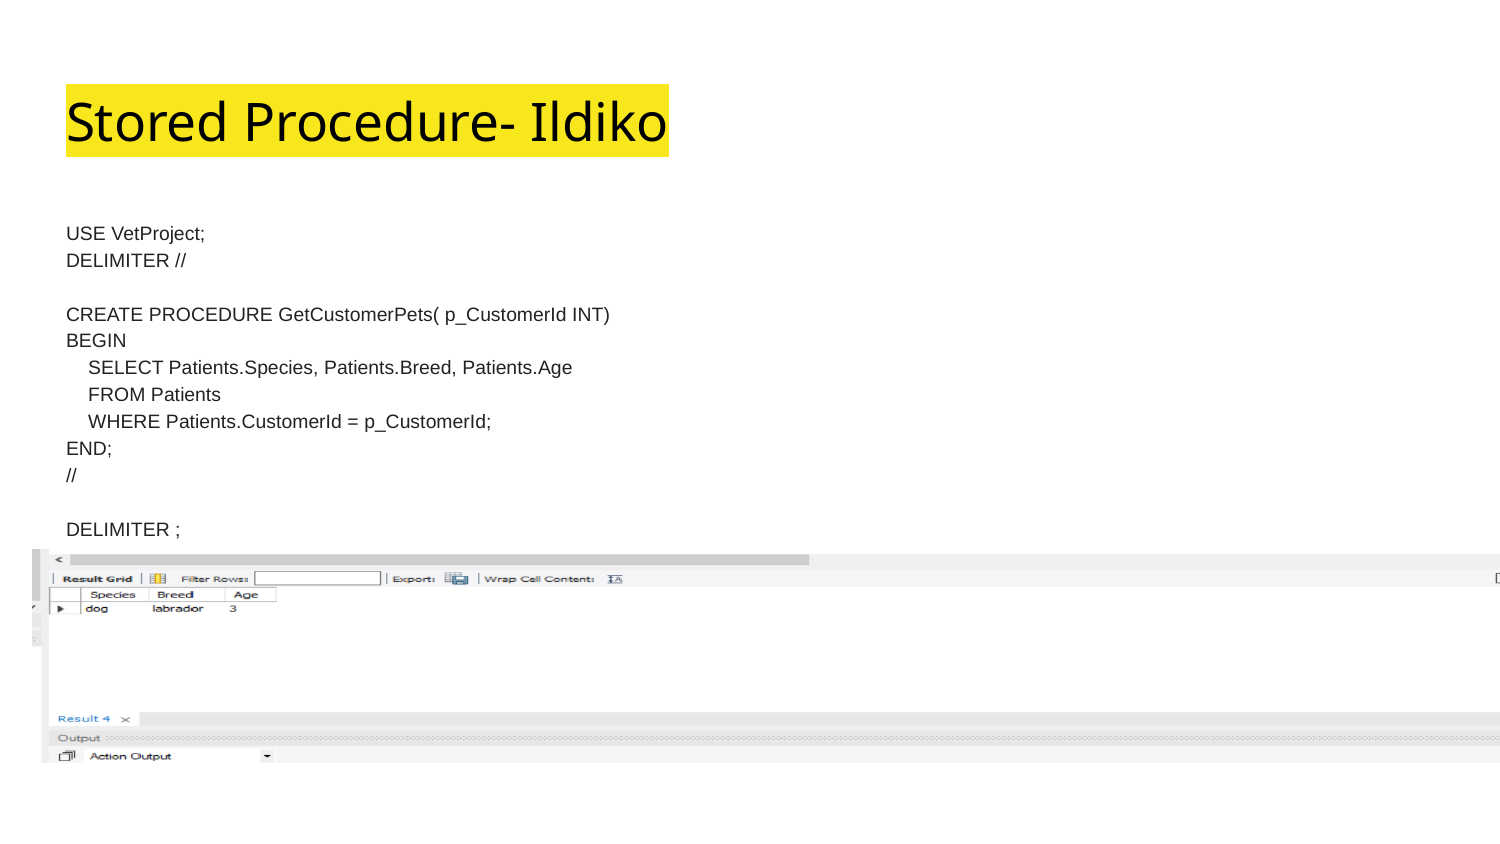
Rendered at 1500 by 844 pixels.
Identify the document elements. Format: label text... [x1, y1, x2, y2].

list USE VetProject; DELIMITER // CREATE PROCEDURE GetCustomerPets( p_CustomerId INT) BEGIN SELECT Patients.Species, Patients.Breed, Patients.Age FROM Patients WHERE Patients.CustomerId = p_CustomerId; END; // DELIMITER ; CALL GetCustomerPets(1); [51, 202, 1449, 547]
picture [31, 549, 1500, 763]
title Stored Procedure- Ildiko [51, 72, 1449, 167]
